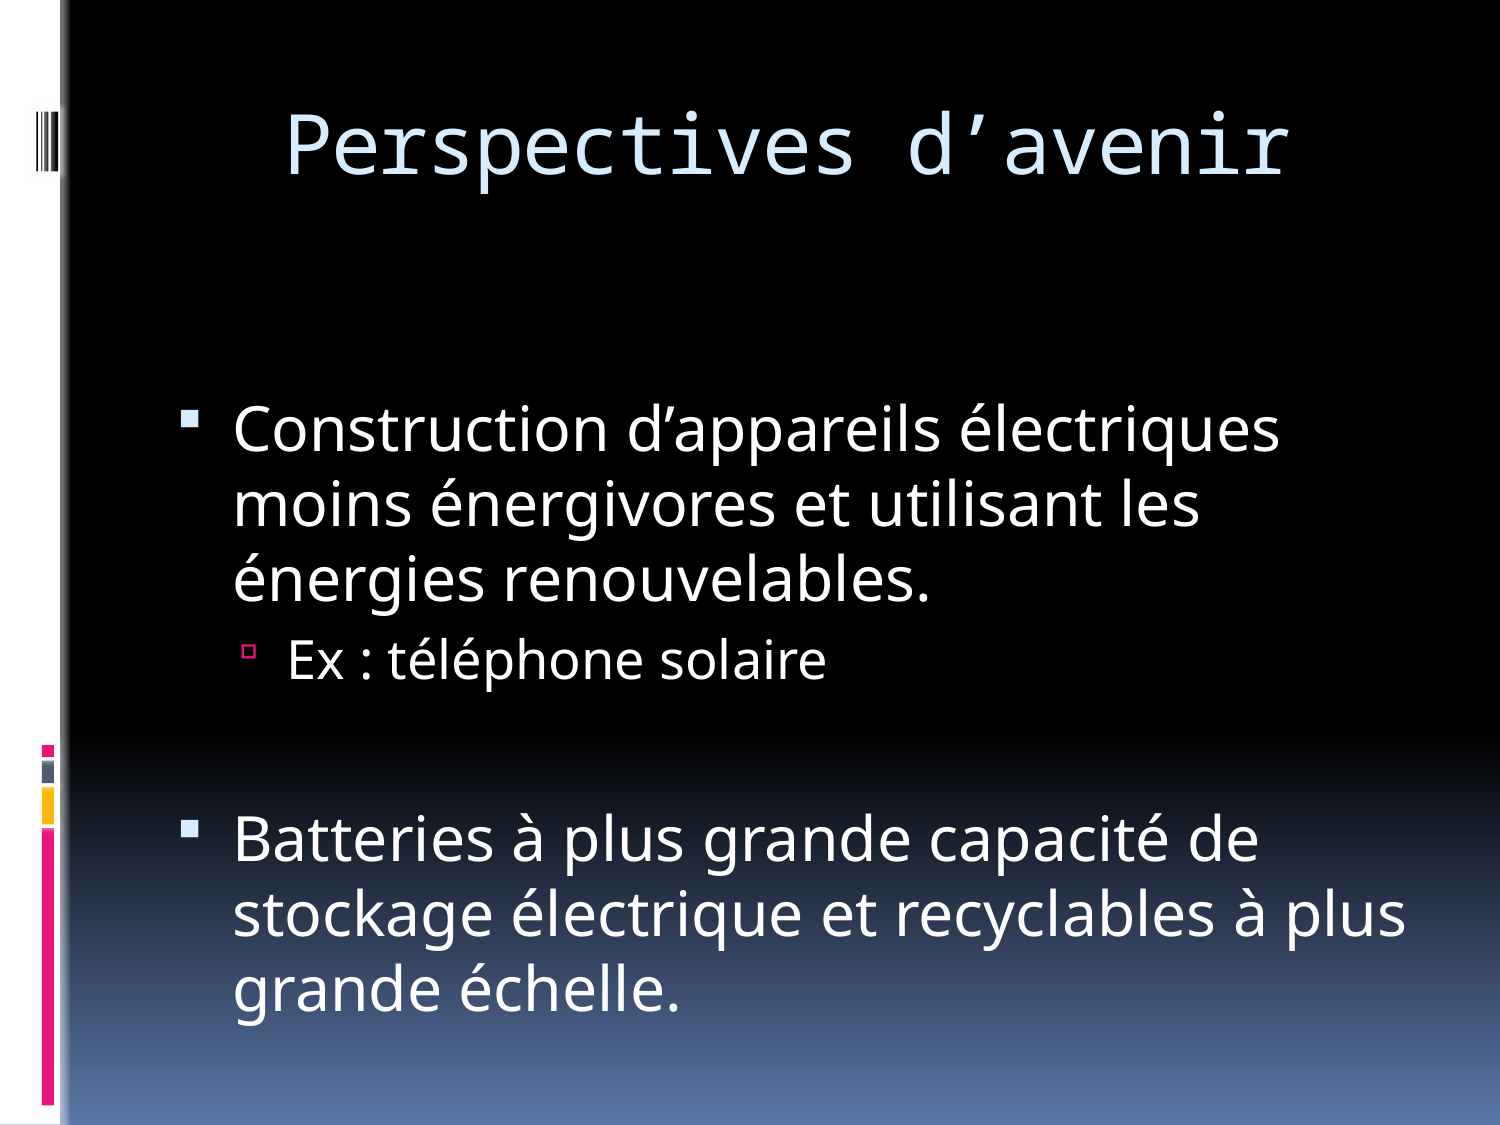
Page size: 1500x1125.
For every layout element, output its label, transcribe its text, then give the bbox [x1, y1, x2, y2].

title Perspectives d’avenir [150, 83, 1425, 234]
list Construction d’appareils électriques moins énergivores et utilisant les énergies renouvelables. Ex : téléphone solaire Batteries à plus grande capacité de stockage électrique et recyclables à plus grande échelle. [150, 292, 1425, 1043]
